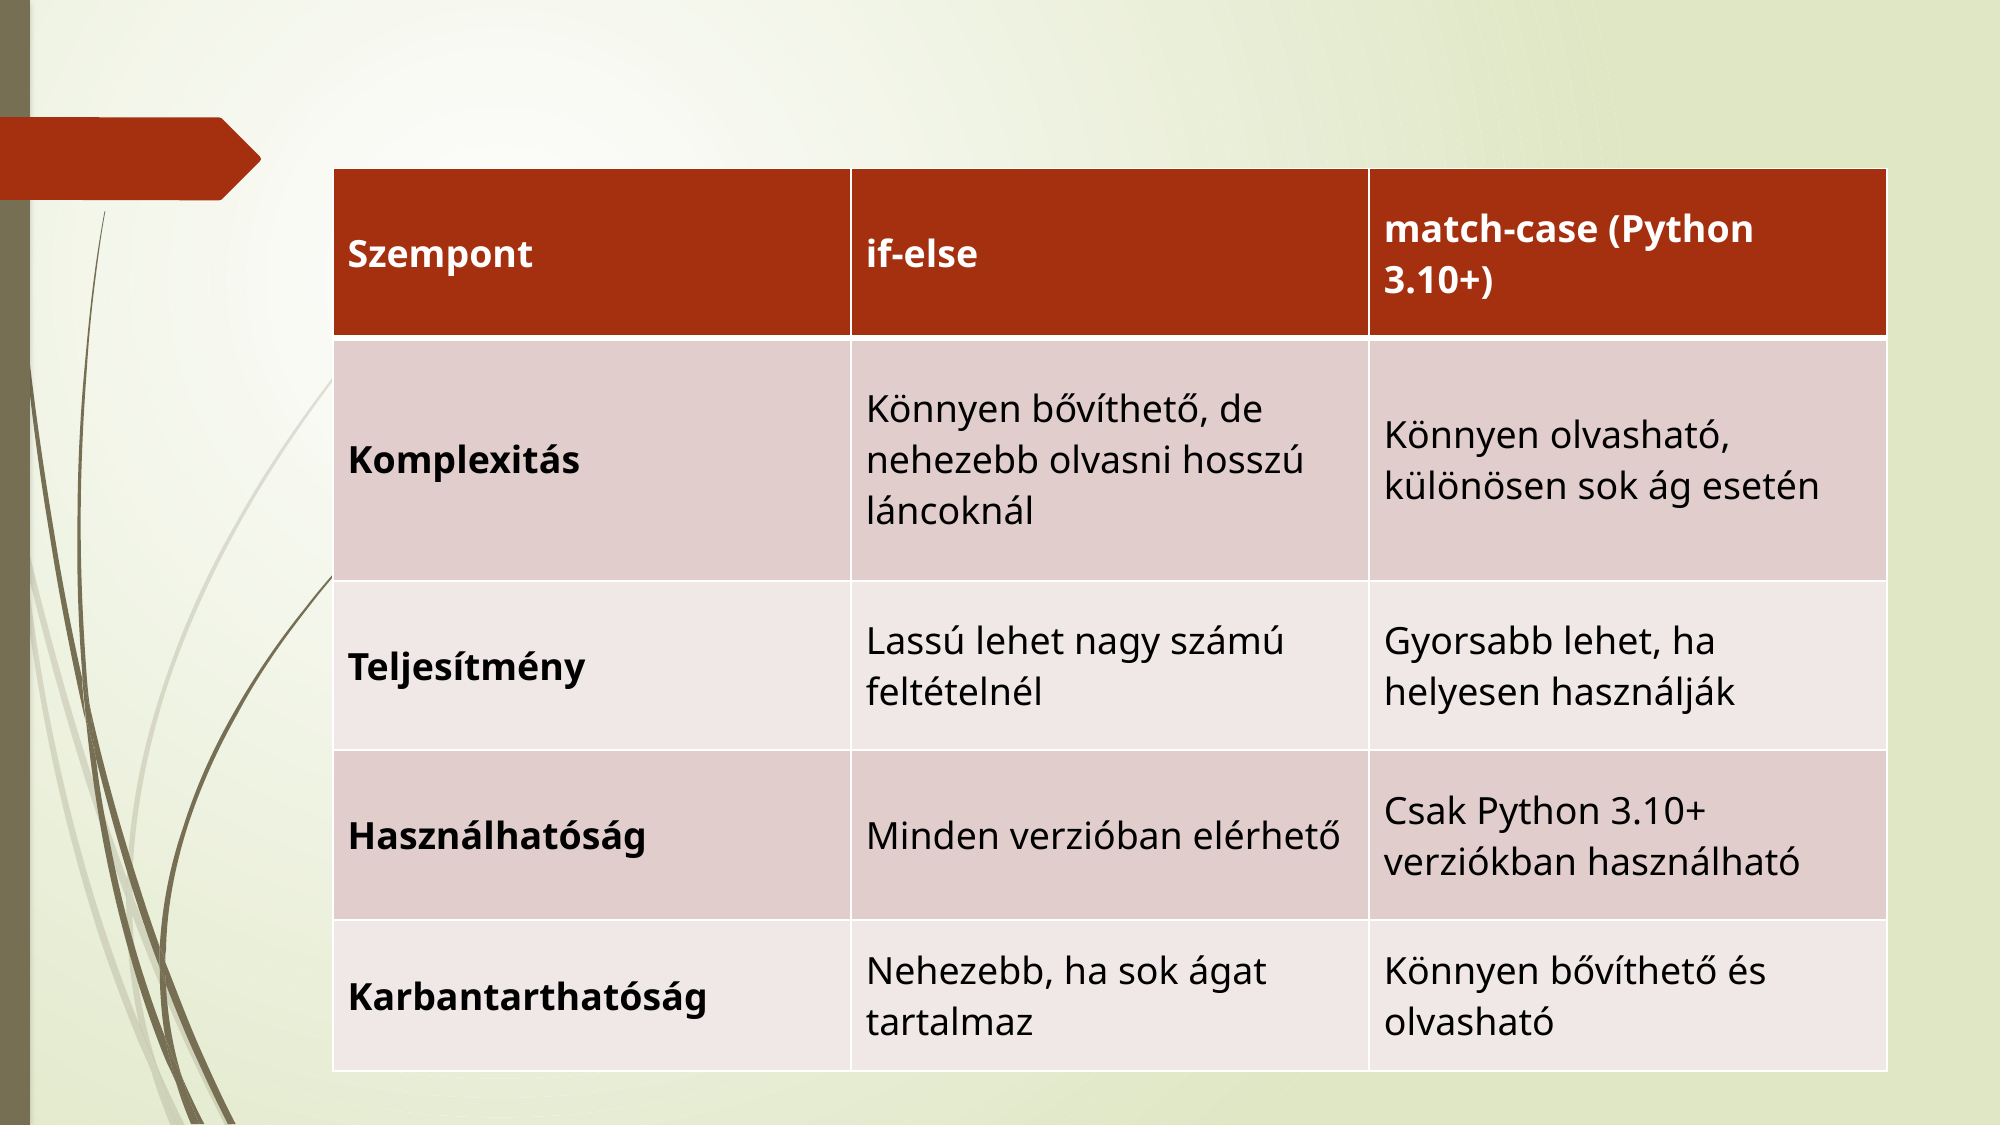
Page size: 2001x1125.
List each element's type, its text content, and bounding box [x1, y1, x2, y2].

table_header Szempont [334, 169, 850, 335]
table_cell Csak Python 3.10+ verziókban használható [1370, 751, 1886, 919]
table_cell Teljesítmény [334, 582, 850, 749]
table_cell Karbantarthatóság [334, 921, 850, 1070]
table_cell Könnyen bővíthető és olvasható [1370, 921, 1886, 1070]
table_cell Használhatóság [334, 751, 850, 919]
table_cell Minden verzióban elérhető [852, 751, 1368, 919]
table_cell Nehezebb, ha sok ágat tartalmaz [852, 921, 1368, 1070]
table_header if-else [852, 169, 1368, 335]
table_cell Lassú lehet nagy számú feltételnél [852, 582, 1368, 749]
table_cell Könnyen olvasható, különösen sok ág esetén [1370, 341, 1886, 580]
table_cell Komplexitás [334, 341, 850, 580]
table_cell Gyorsabb lehet, ha helyesen használják [1370, 582, 1886, 749]
table_cell Könnyen bővíthető, de nehezebb olvasni hosszú láncoknál [852, 341, 1368, 580]
table_header match-case (Python 3.10+) [1370, 169, 1886, 335]
